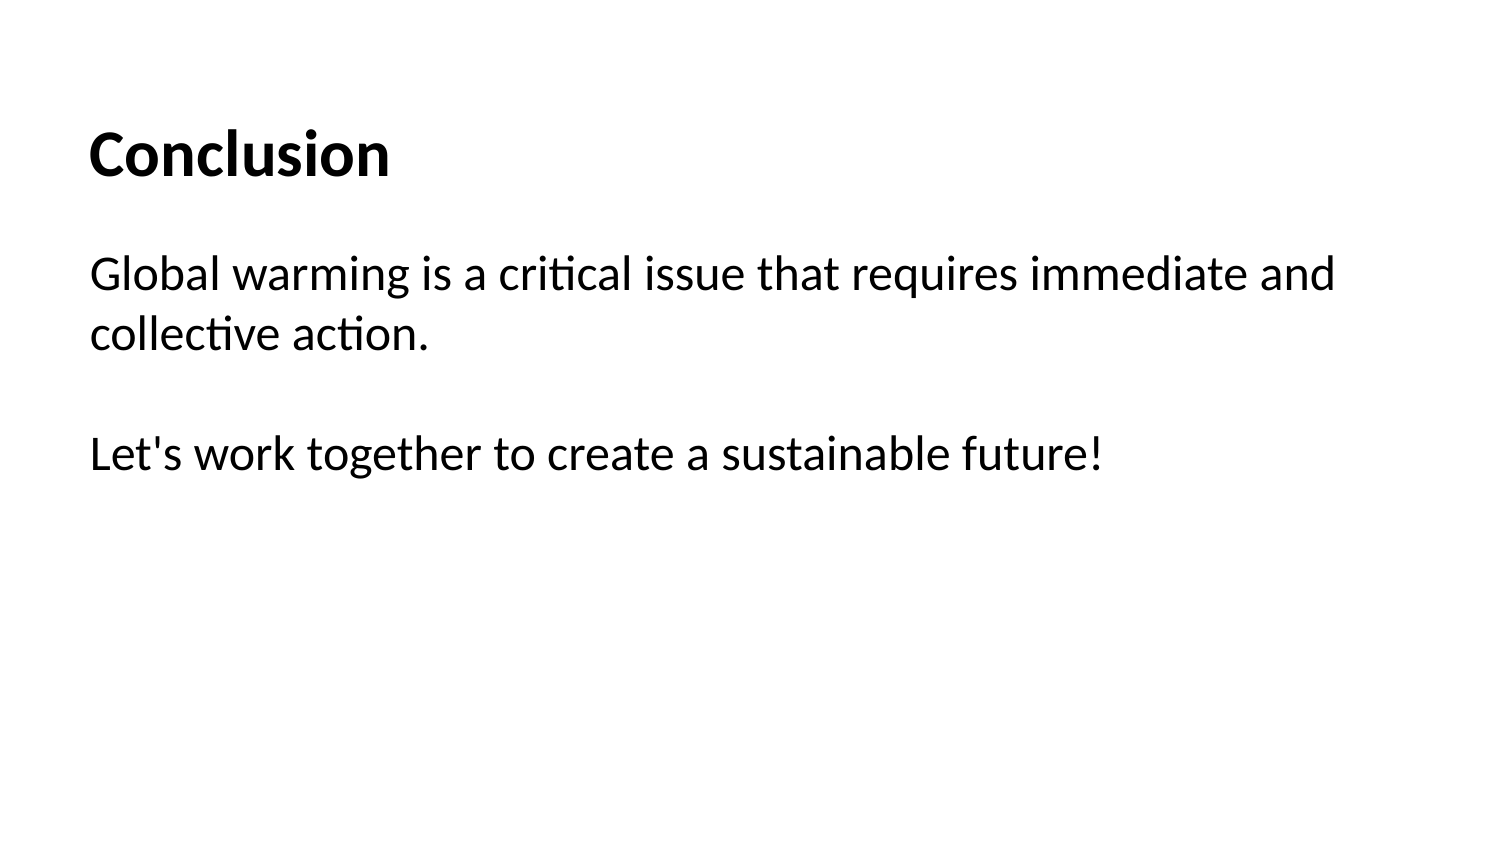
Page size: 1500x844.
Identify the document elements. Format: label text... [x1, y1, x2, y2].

text_box Global warming is a critical issue that requires immediate and collective action. [74, 224, 1425, 374]
text_box Conclusion [74, 74, 1425, 224]
text_box Let's work together to create a sustainable future! [74, 374, 1425, 525]
